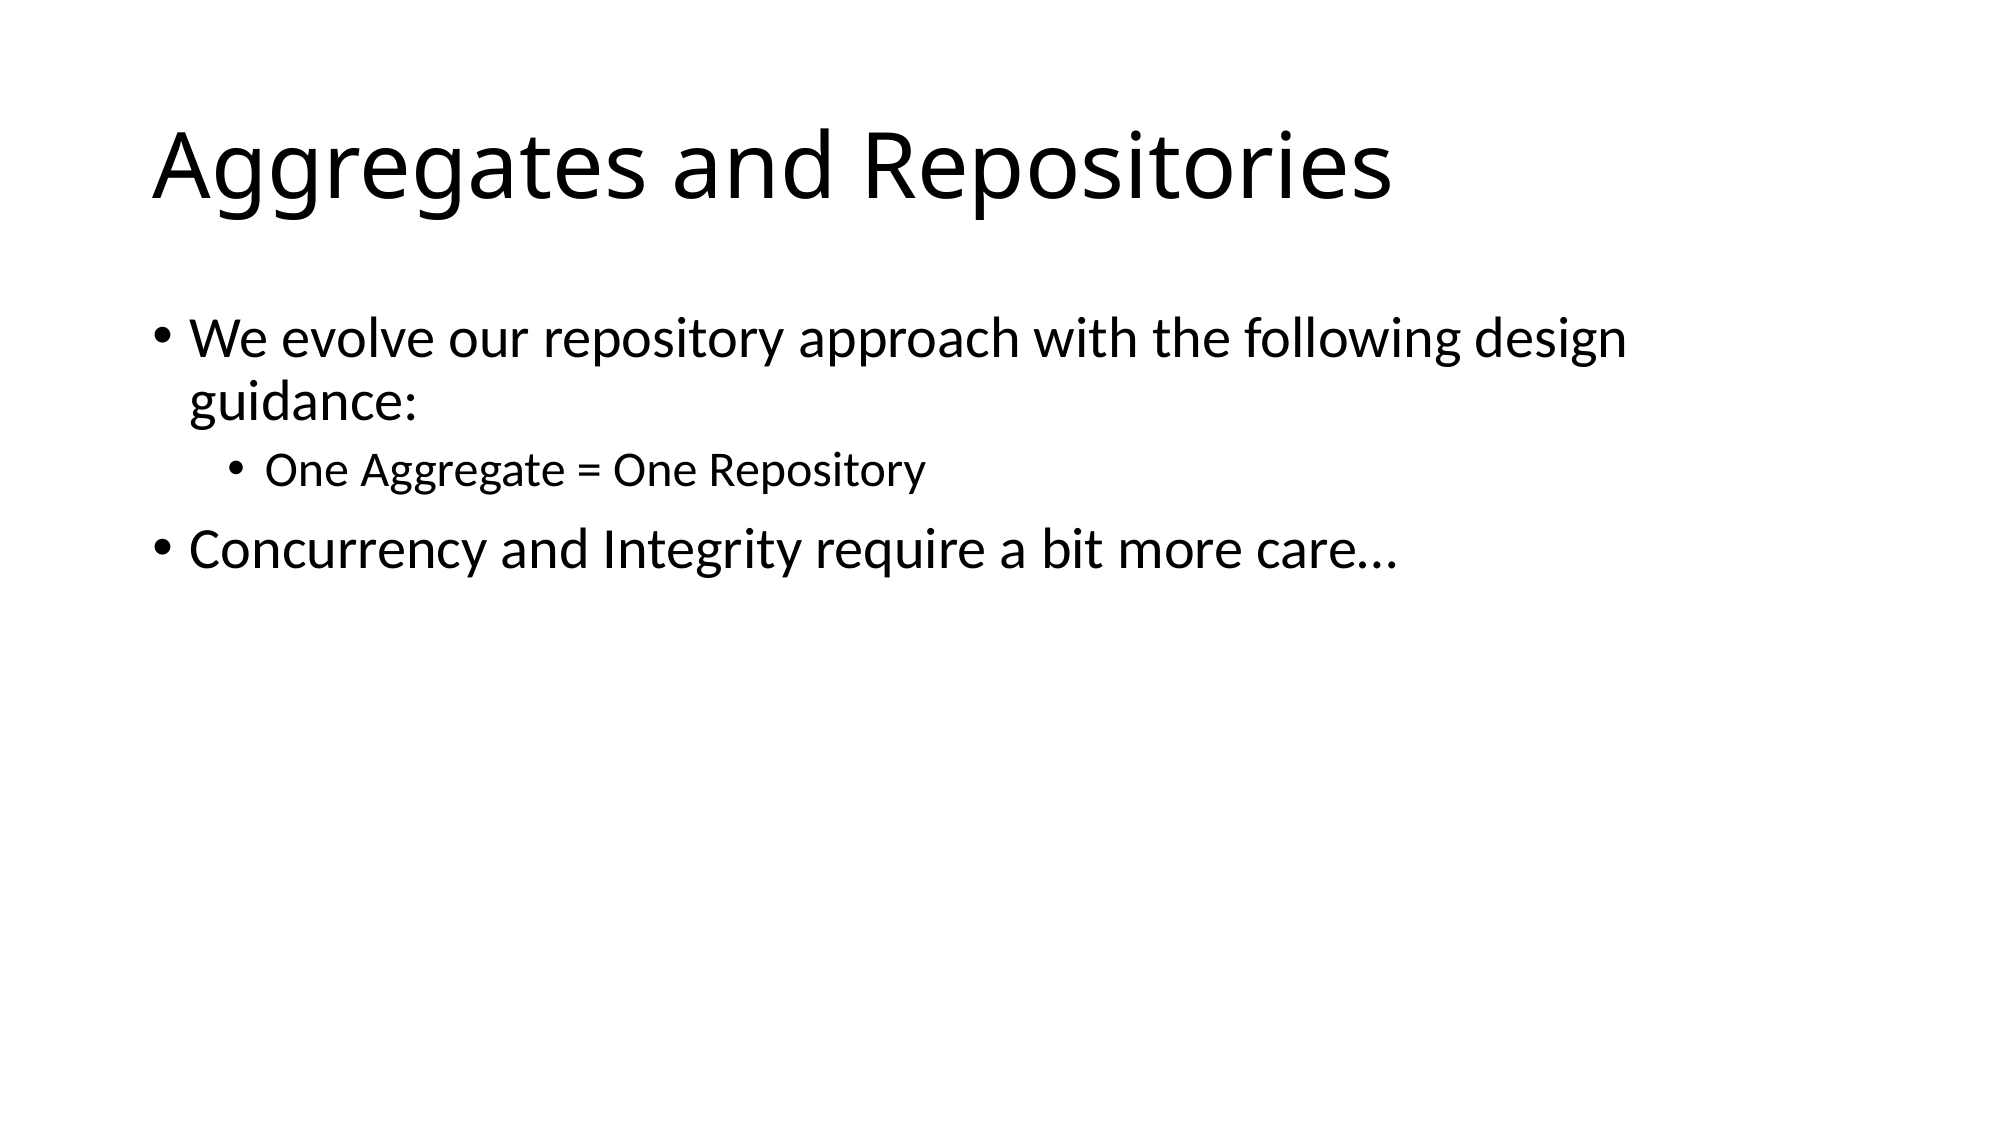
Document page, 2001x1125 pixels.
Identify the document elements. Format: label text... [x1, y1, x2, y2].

list We evolve our repository approach with the following design guidance: One Aggregate = One Repository Concurrency and Integrity require a bit more care… [137, 299, 1863, 1014]
title Aggregates and Repositories [137, 59, 1863, 278]
